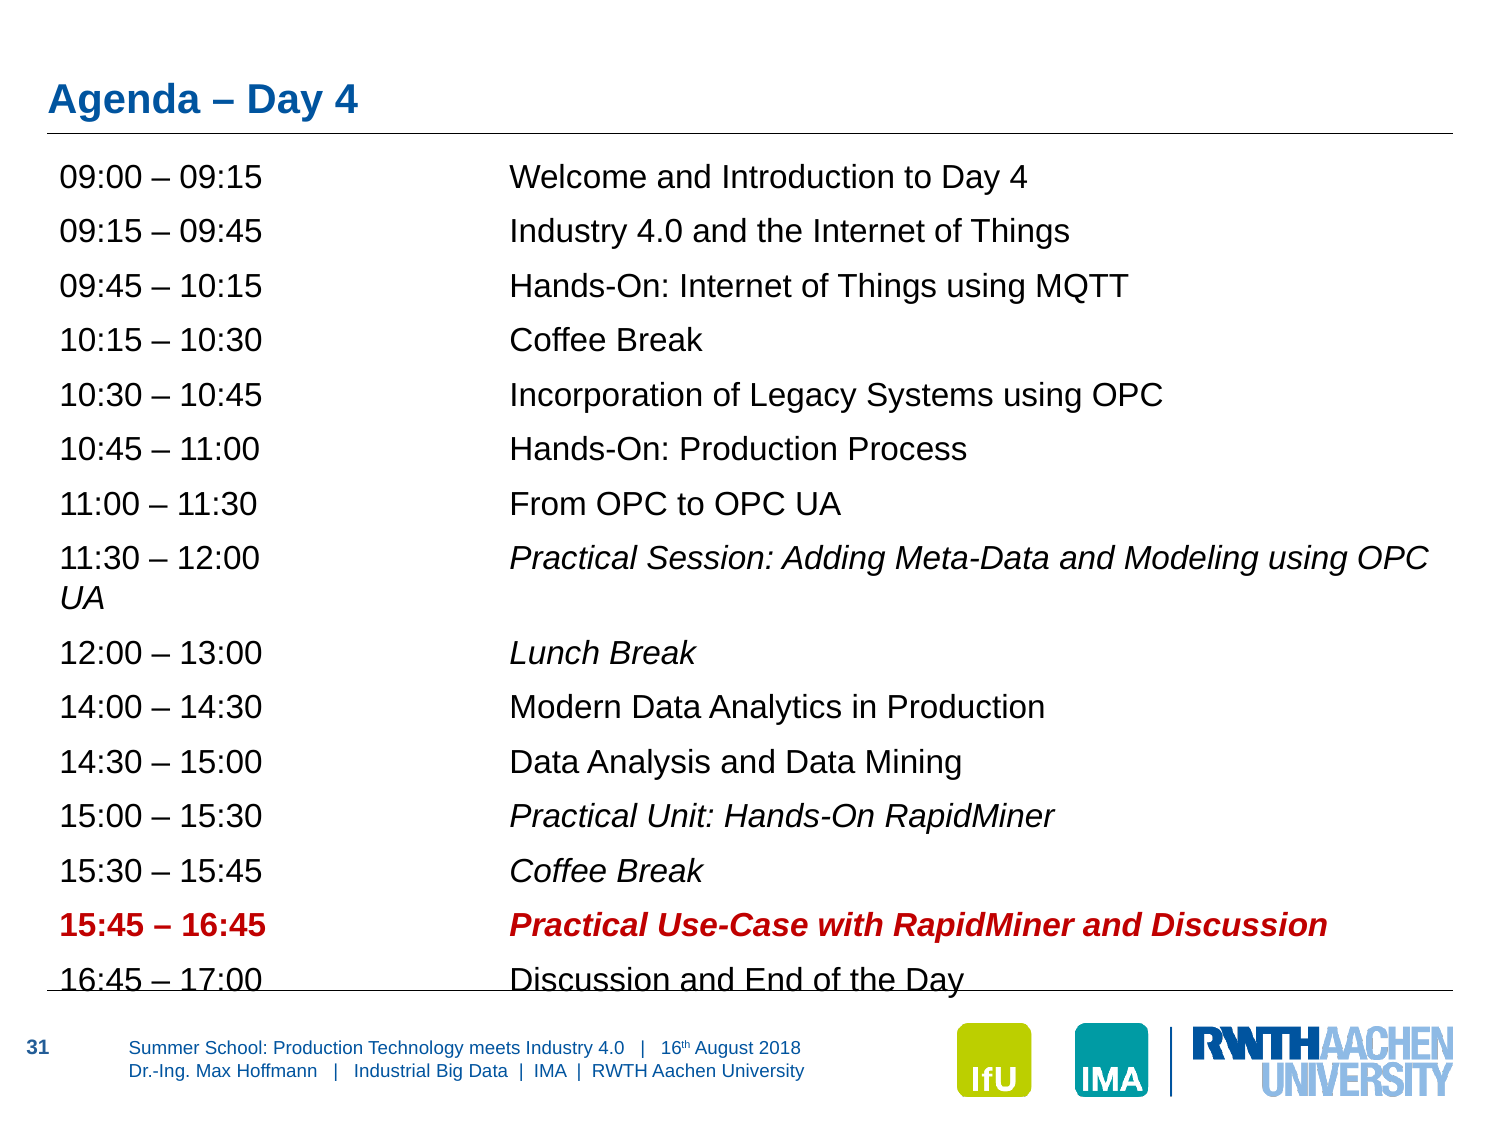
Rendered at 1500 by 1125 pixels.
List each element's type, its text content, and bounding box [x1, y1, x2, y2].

title Agenda – Day 4 [47, 33, 1453, 123]
list 09:00 – 09:15 Welcome and Introduction to Day 4 09:15 – 09:45 Industry 4.0 and the Internet of Things 09:45 – 10:15 Hands-On: Internet of Things using MQTT 10:15 – 10:30 Coffee Break 10:30 – 10:45 Incorporation of Legacy Systems using OPC 10:45 – 11:00 Hands-On: Production Process 11:00 – 11:30 From OPC to OPC UA 11:30 – 12:00 Practical Session: Adding Meta-Data and Modeling using OPC UA 12:00 – 13:00 Lunch Break 14:00 – 14:30 Modern Data Analytics in Production 14:30 – 15:00 Data Analysis and Data Mining 15:00 – 15:30 Practical Unit: Hands-On RapidMiner 15:30 – 15:45 Coffee Break 15:45 – 16:45 Practical Use-Case with RapidMiner and Discussion 16:45 – 17:00 Discussion and End of the Day [59, 154, 1453, 972]
picture [957, 1023, 1453, 1097]
